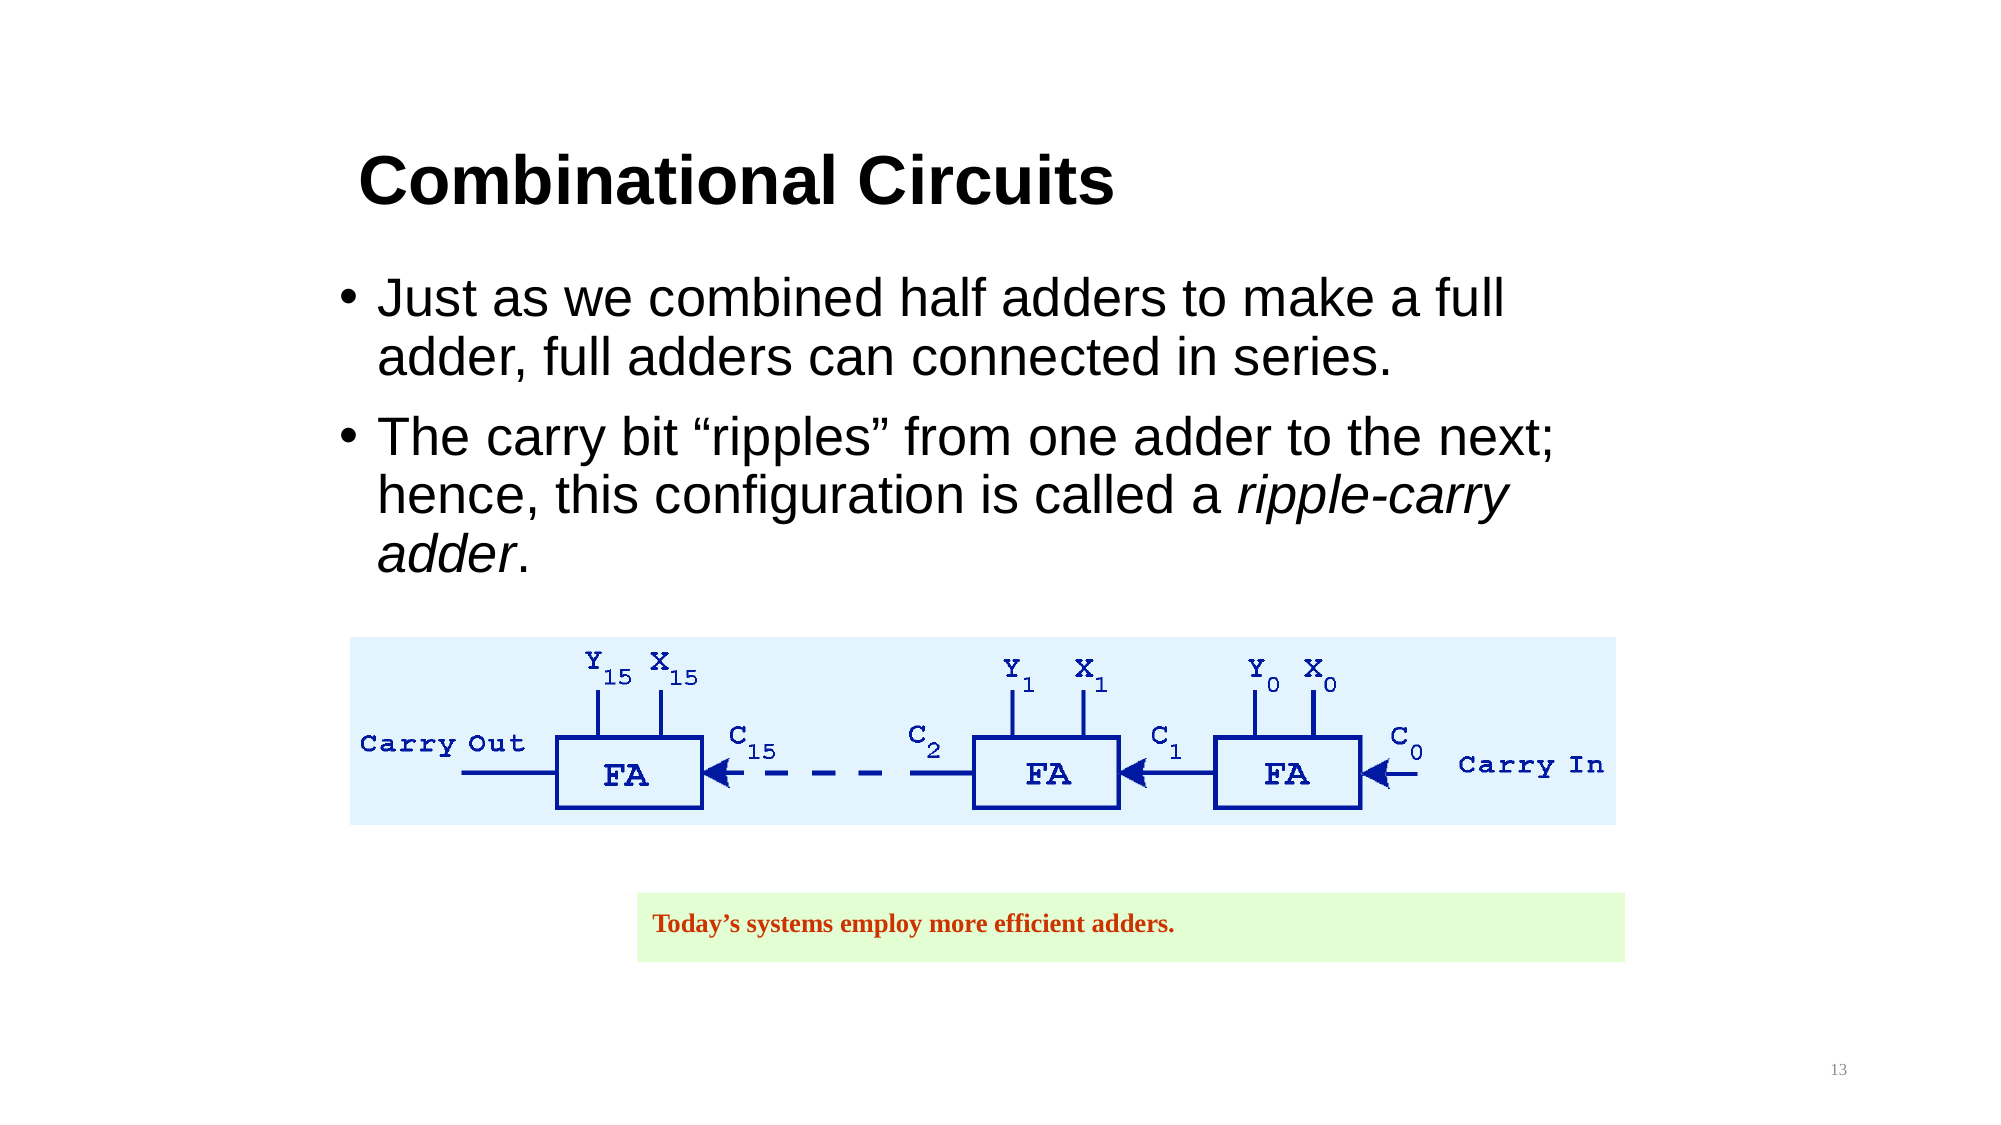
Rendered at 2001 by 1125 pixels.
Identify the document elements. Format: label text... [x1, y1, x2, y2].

text_box Today’s systems employ more efficient adders. [637, 892, 1625, 963]
list Just as we combined half adders to make a full adder, full adders can connected in series. The carry bit “ripples” from one adder to the next; hence, this configuration is called a ripple-carry adder. [324, 262, 1638, 650]
slide_number 13 [1412, 1042, 1863, 1103]
picture [349, 637, 1616, 825]
title Combinational Circuits [323, 137, 1299, 228]
